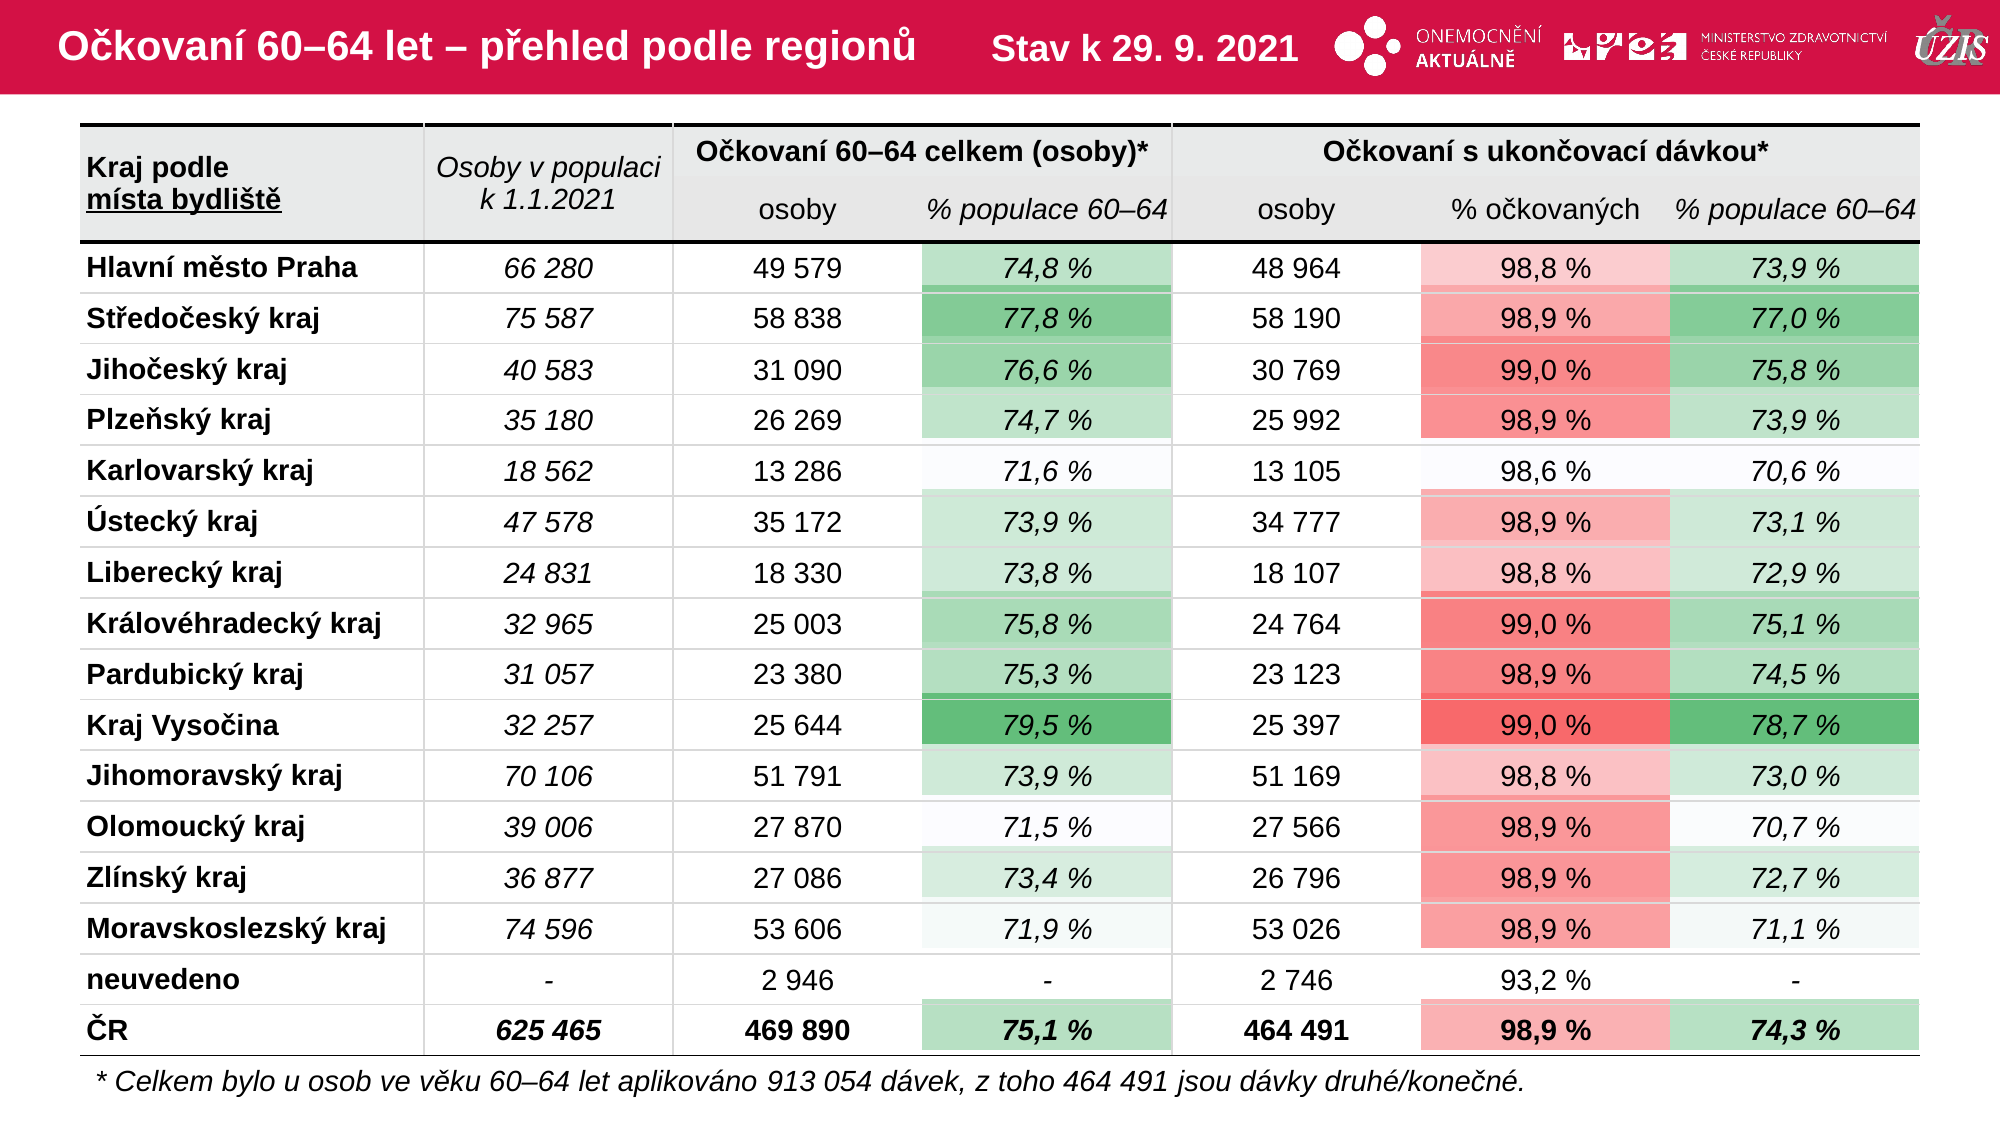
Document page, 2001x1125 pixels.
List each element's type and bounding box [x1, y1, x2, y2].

table_cell [80, 497, 423, 546]
table_cell [425, 1005, 672, 1055]
table_cell [425, 700, 672, 749]
table_cell [674, 497, 1171, 546]
table_cell [425, 650, 672, 699]
table_cell [674, 853, 1171, 902]
table_cell [674, 955, 1171, 1004]
table_cell [674, 904, 1171, 953]
table_cell [1173, 395, 1920, 444]
table_cell [1173, 1005, 1920, 1055]
table_cell [1173, 751, 1920, 800]
table_cell [674, 751, 1171, 800]
table_cell [1173, 853, 1920, 902]
table_cell [674, 1005, 1171, 1055]
table_cell [425, 548, 672, 597]
table_cell [425, 446, 672, 495]
table_cell [1173, 497, 1920, 546]
table_cell [425, 904, 672, 953]
table_cell [80, 650, 423, 699]
picture [1915, 15, 1989, 66]
table_cell [80, 395, 423, 444]
table_cell [80, 344, 423, 394]
table_cell [80, 802, 423, 851]
table_cell [1173, 955, 1920, 1004]
table_cell [80, 294, 423, 343]
text_box [976, 16, 1421, 77]
table_cell [674, 344, 1171, 394]
text_box [80, 1055, 1871, 1105]
table_cell [425, 294, 672, 343]
table_cell [1173, 802, 1920, 851]
table_cell [425, 955, 672, 1004]
table_header [1173, 127, 1920, 176]
table_cell [80, 446, 423, 495]
table_cell [674, 548, 1171, 597]
table_cell [80, 751, 423, 800]
table_cell [425, 395, 672, 444]
table_cell [1173, 244, 1920, 292]
table_cell [1173, 548, 1920, 597]
table_cell [80, 904, 423, 953]
table_cell [425, 244, 672, 292]
table_cell [425, 802, 672, 851]
table_cell [674, 650, 1171, 699]
table_cell [1173, 446, 1920, 495]
table_cell [1173, 700, 1920, 749]
table_cell [425, 497, 672, 546]
table_header [674, 127, 1171, 176]
table_cell [80, 700, 423, 749]
table_cell [425, 751, 672, 800]
table_cell [425, 599, 672, 648]
table_cell [674, 802, 1171, 851]
table_header [80, 127, 423, 240]
table_cell [80, 853, 423, 902]
table_cell [1173, 599, 1920, 648]
table_cell [1173, 650, 1920, 699]
title [42, 0, 1262, 95]
picture [1421, 16, 1542, 76]
table_cell [674, 395, 1171, 444]
table_cell [674, 446, 1171, 495]
table_cell [1173, 176, 1920, 240]
table_cell [1173, 294, 1920, 343]
table_cell [80, 955, 423, 1004]
table_cell [674, 244, 1171, 292]
table_cell [674, 176, 1171, 240]
picture [1563, 31, 1888, 60]
table_header [425, 127, 672, 240]
table_cell [1173, 344, 1920, 394]
table_cell [80, 244, 423, 292]
table_cell [80, 1005, 423, 1055]
table_cell [425, 344, 672, 394]
table_cell [674, 294, 1171, 343]
table_cell [674, 599, 1171, 648]
table_cell [425, 853, 672, 902]
table_cell [80, 548, 423, 597]
table_cell [80, 599, 423, 648]
table_cell [1173, 904, 1920, 953]
table_cell [674, 700, 1171, 749]
